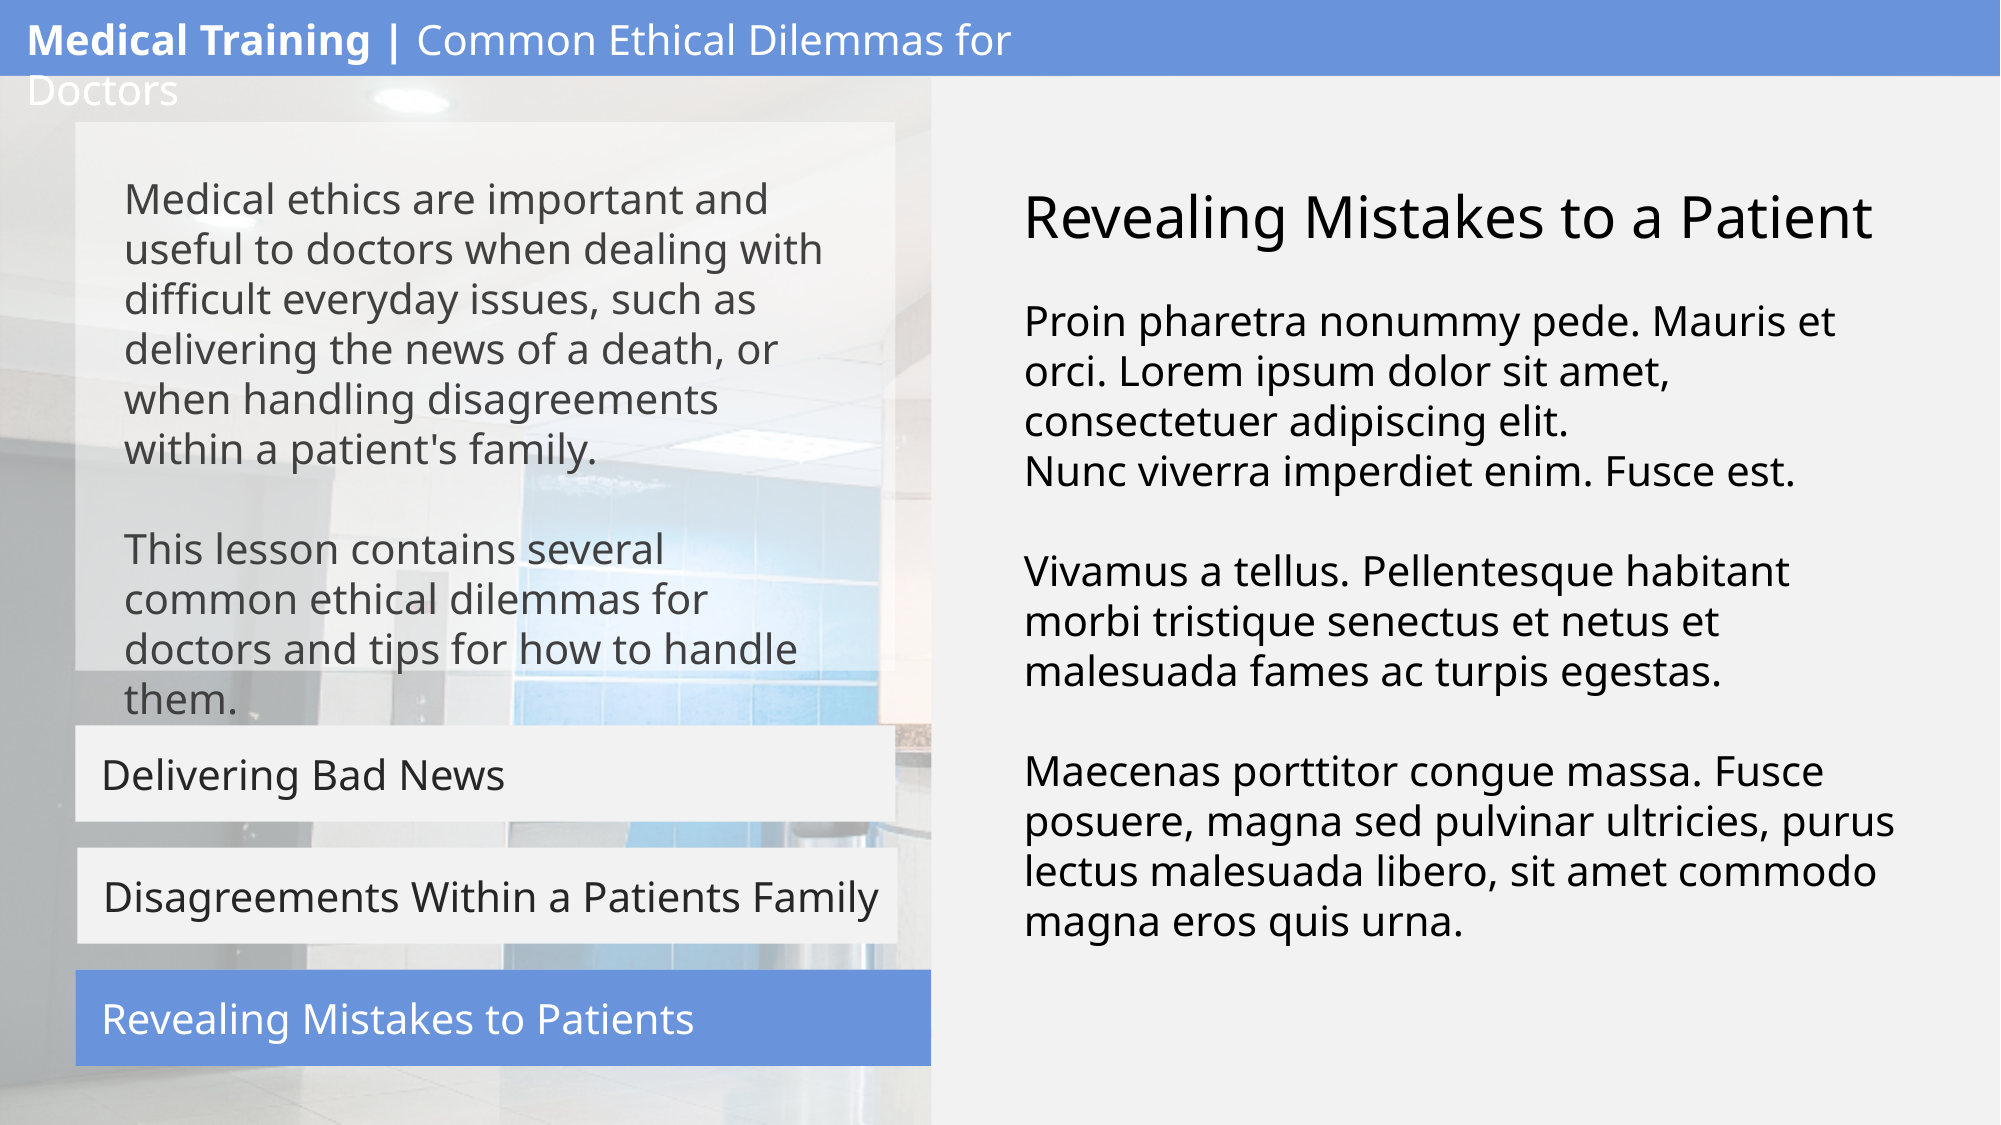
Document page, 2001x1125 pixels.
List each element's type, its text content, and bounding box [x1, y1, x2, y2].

text_box [0, 0, 2000, 77]
text_box Medical Training | Common Ethical Dilemmas for Doctors [11, 6, 1037, 122]
text_box Revealing Mistakes to Patients [74, 969, 931, 1067]
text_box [931, 77, 2000, 1125]
